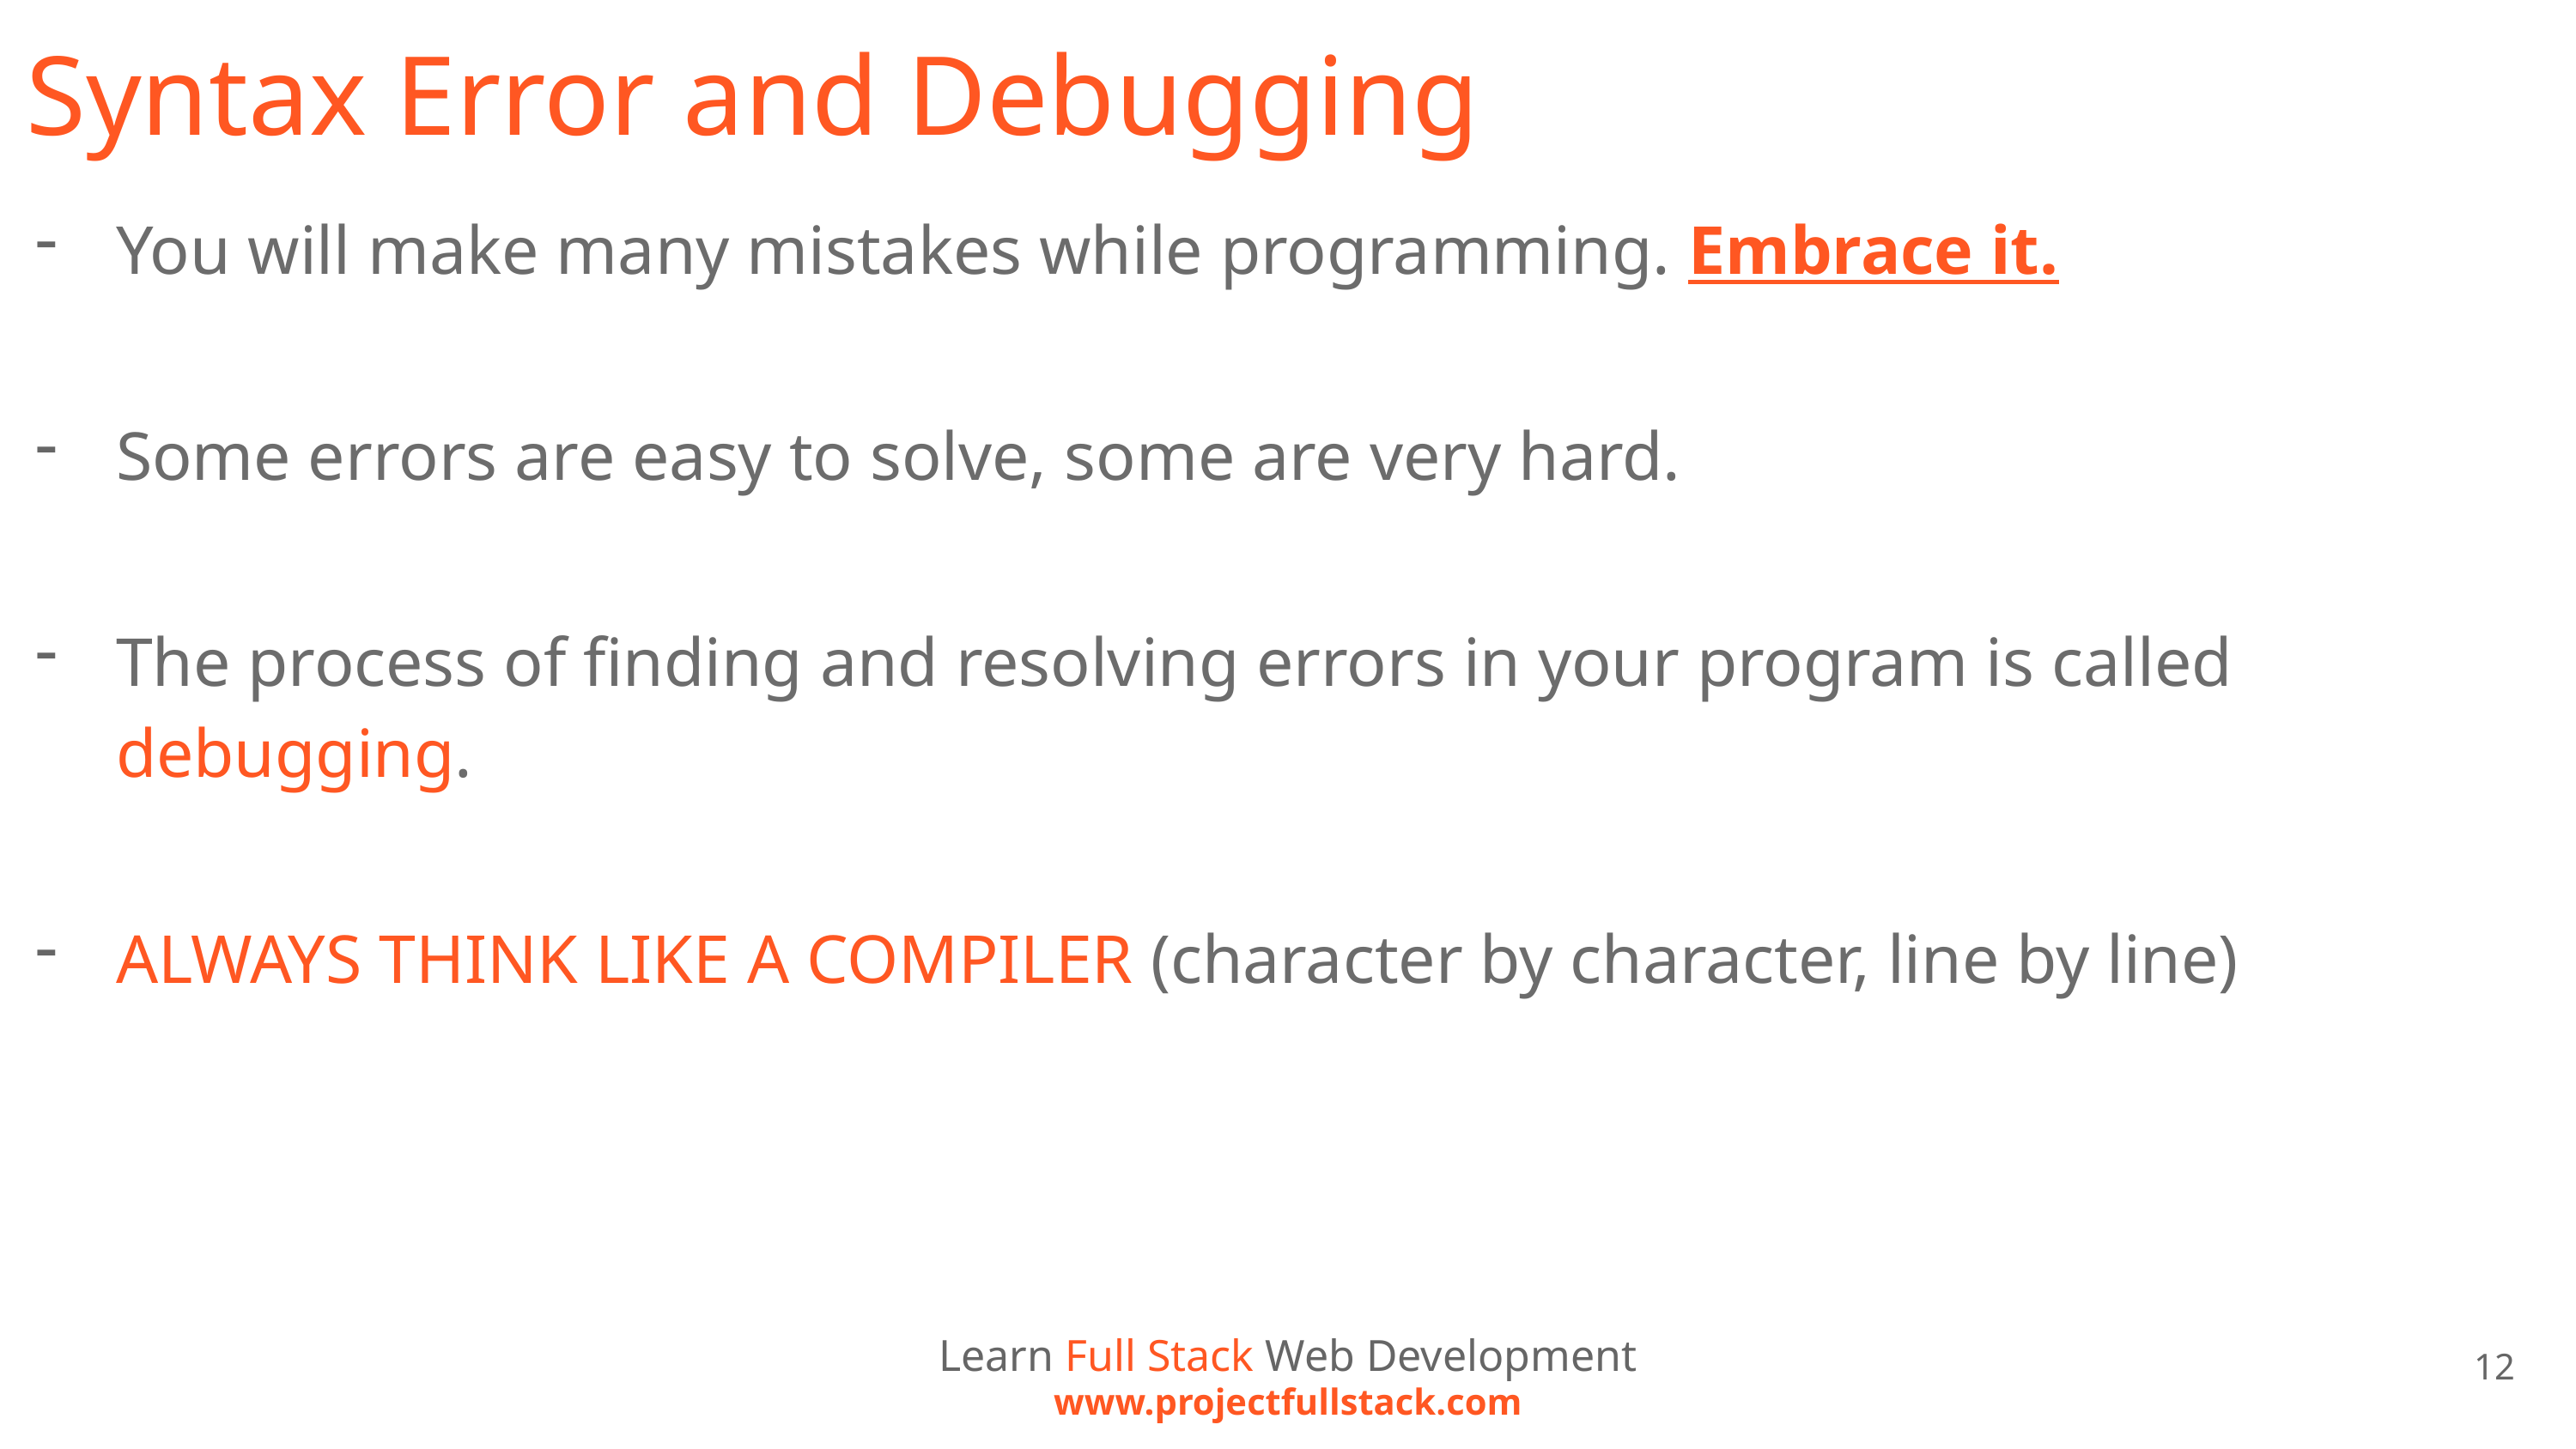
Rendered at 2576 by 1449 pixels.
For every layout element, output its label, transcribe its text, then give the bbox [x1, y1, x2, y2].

list You will make many mistakes while programming. Embrace it. Some errors are easy to solve, some are very hard. The process of finding and resolving errors in your program is called debugging. ALWAYS THINK LIKE A COMPILER (character by character, line by line) [9, 170, 2511, 1195]
subtitle Learn Full Stack Web Development www.projectfullstack.com [0, 1304, 2576, 1449]
title Syntax Error and Debugging [0, 0, 2401, 161]
